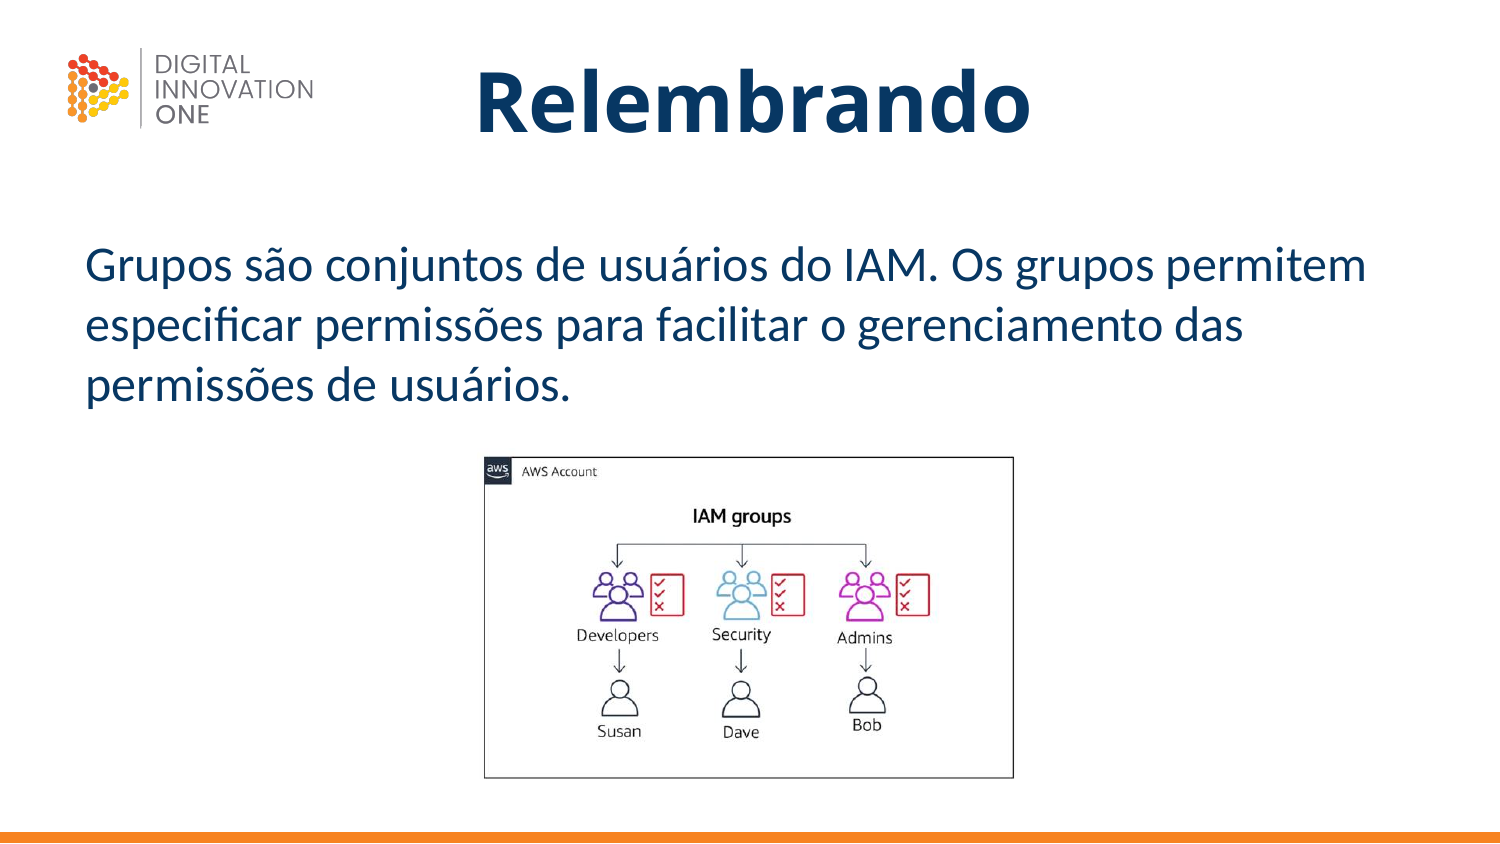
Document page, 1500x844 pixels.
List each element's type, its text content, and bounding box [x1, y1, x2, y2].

subtitle Relembrando [58, 50, 1449, 148]
text_box [0, 832, 1500, 843]
picture [477, 447, 1023, 786]
text_box Grupos são conjuntos de usuários do IAM. Os grupos permitem especificar permissões para facilitar o gerenciamento das permissões de usuários. [58, 216, 1449, 717]
picture [50, 39, 331, 138]
